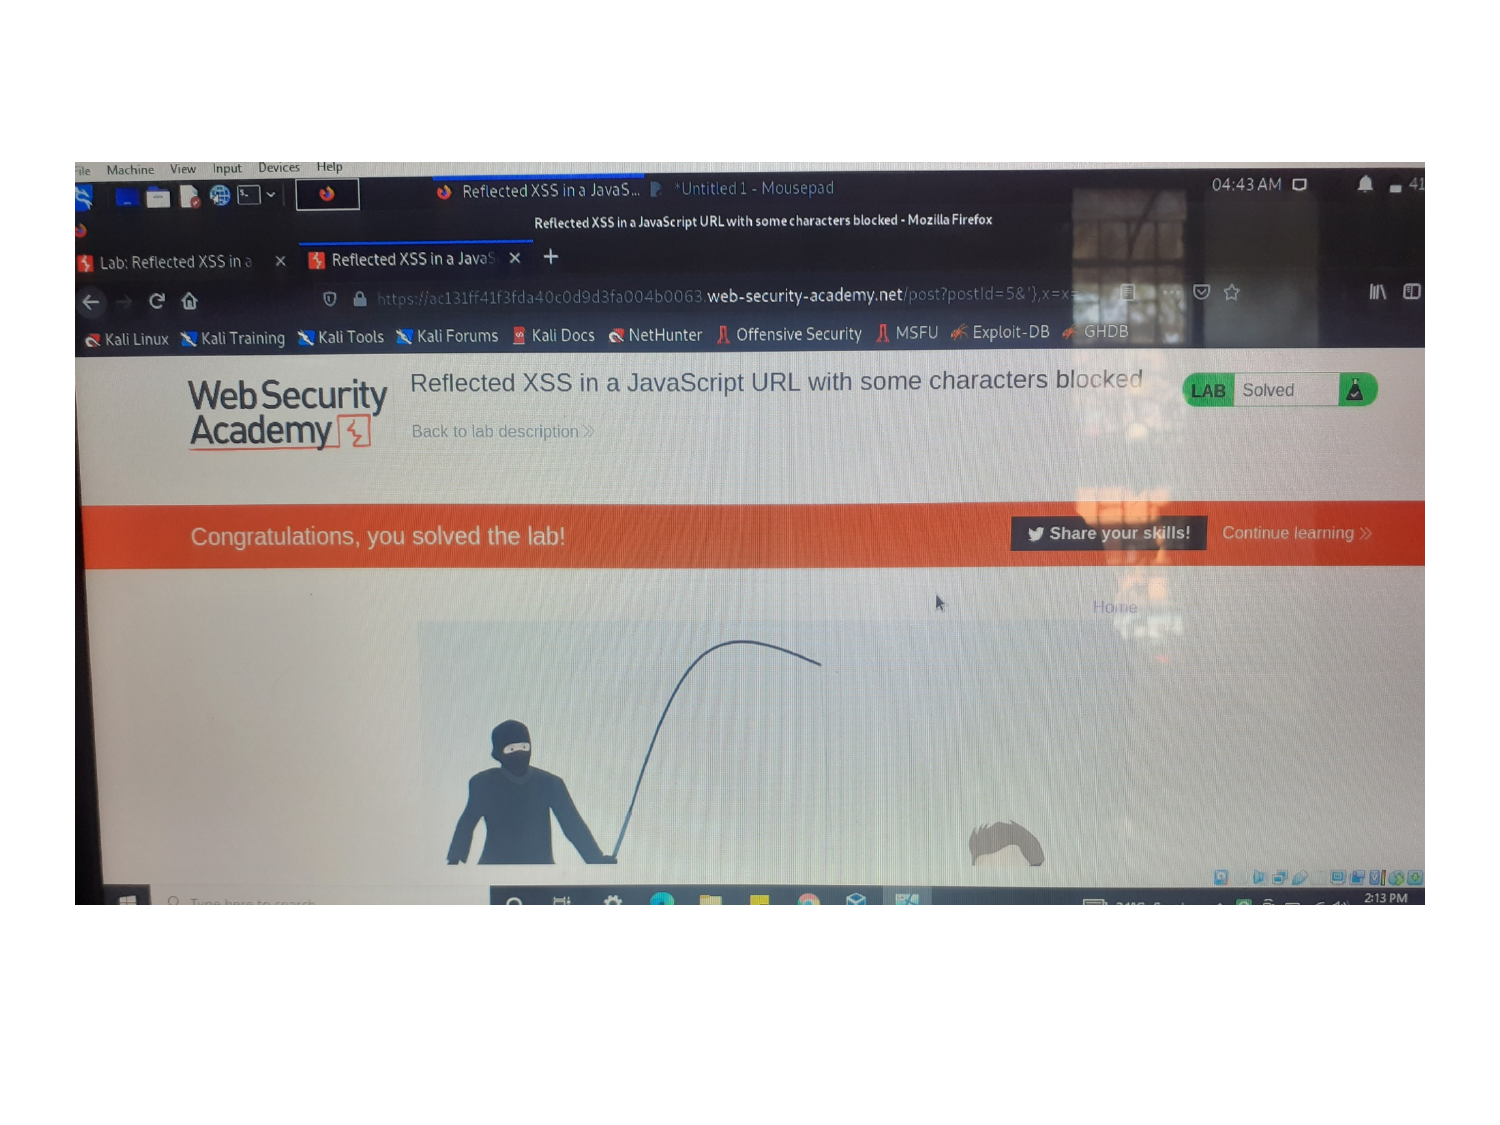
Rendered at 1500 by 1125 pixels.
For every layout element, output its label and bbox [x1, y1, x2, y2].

list [74, 162, 1426, 906]
